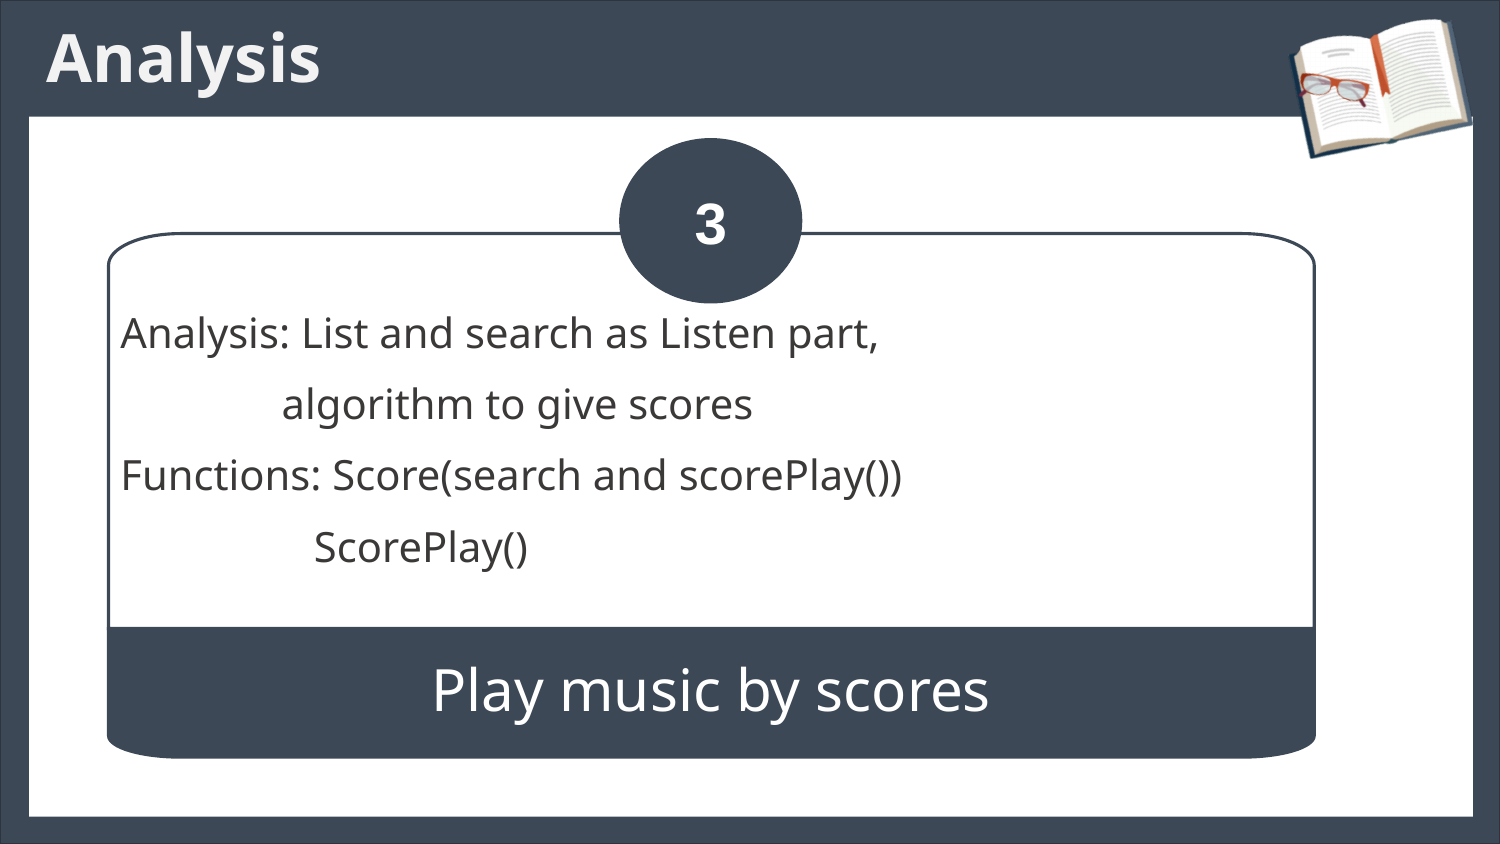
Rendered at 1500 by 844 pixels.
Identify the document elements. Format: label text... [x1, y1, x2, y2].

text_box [108, 138, 1315, 758]
title Analysis [31, 4, 1326, 117]
picture [1260, 0, 1500, 204]
